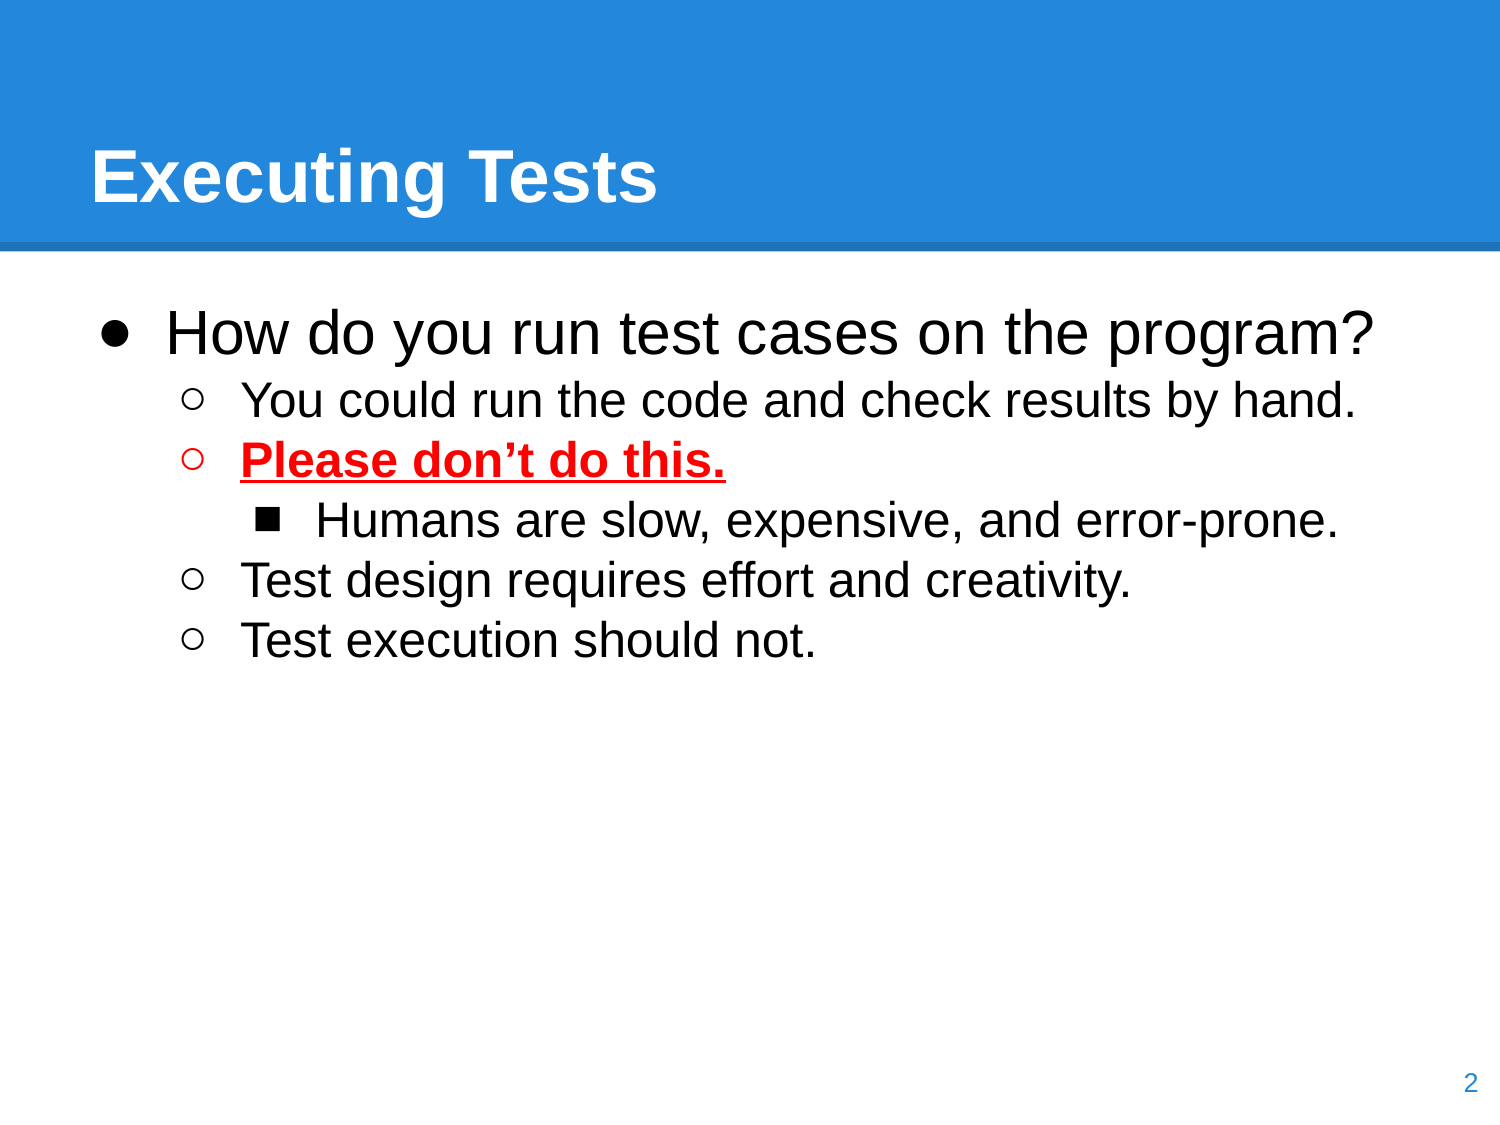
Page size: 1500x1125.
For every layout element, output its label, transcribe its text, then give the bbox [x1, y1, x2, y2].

slide_number ‹#› [1403, 1038, 1494, 1125]
list How do you run test cases on the program? You could run the code and check results by hand. Please don’t do this. Humans are slow, expensive, and error-prone. Test design requires effort and creativity. Test execution should not. [75, 262, 1425, 1078]
title Executing Tests [75, 45, 1425, 233]
